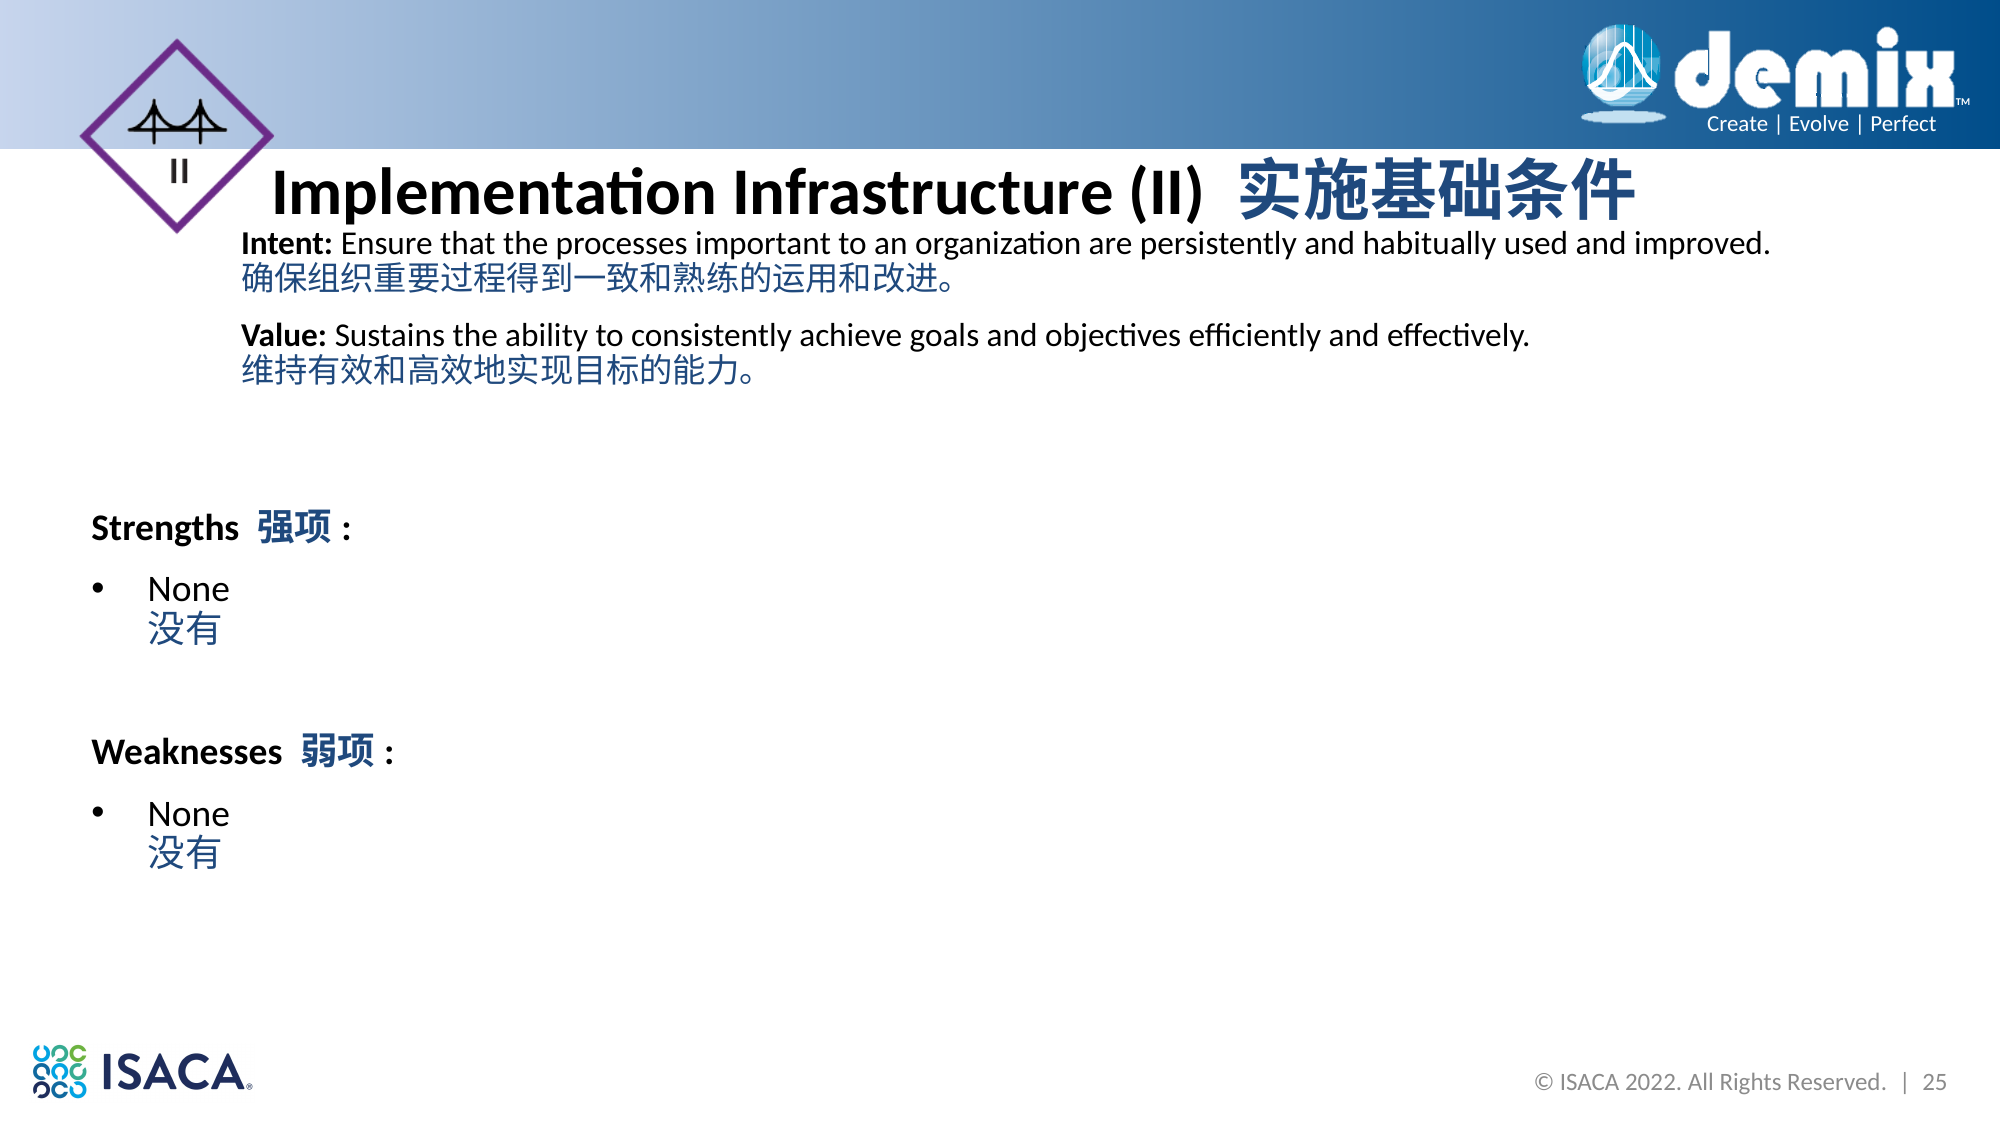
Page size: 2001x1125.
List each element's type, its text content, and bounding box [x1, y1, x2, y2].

picture [76, 37, 276, 236]
text_box Intent: Ensure that the processes important to an organization are persistently and habitually used and improved. 确保组织重要过程得到一致和熟练的运用和改进。 Value: Sustains the ability to consistently achieve goals and objectives efficiently and effectively. 维持有效和高效地实现目标的能力。 [76, 218, 1924, 417]
text_box Strengths 强项: None 没有 Weaknesses 弱项: None 没有 [76, 500, 1925, 1009]
picture [29, 1043, 255, 1103]
title Implementation Infrastructure (II) 实施基础条件 [276, 148, 1900, 218]
picture [1549, 3, 2000, 153]
